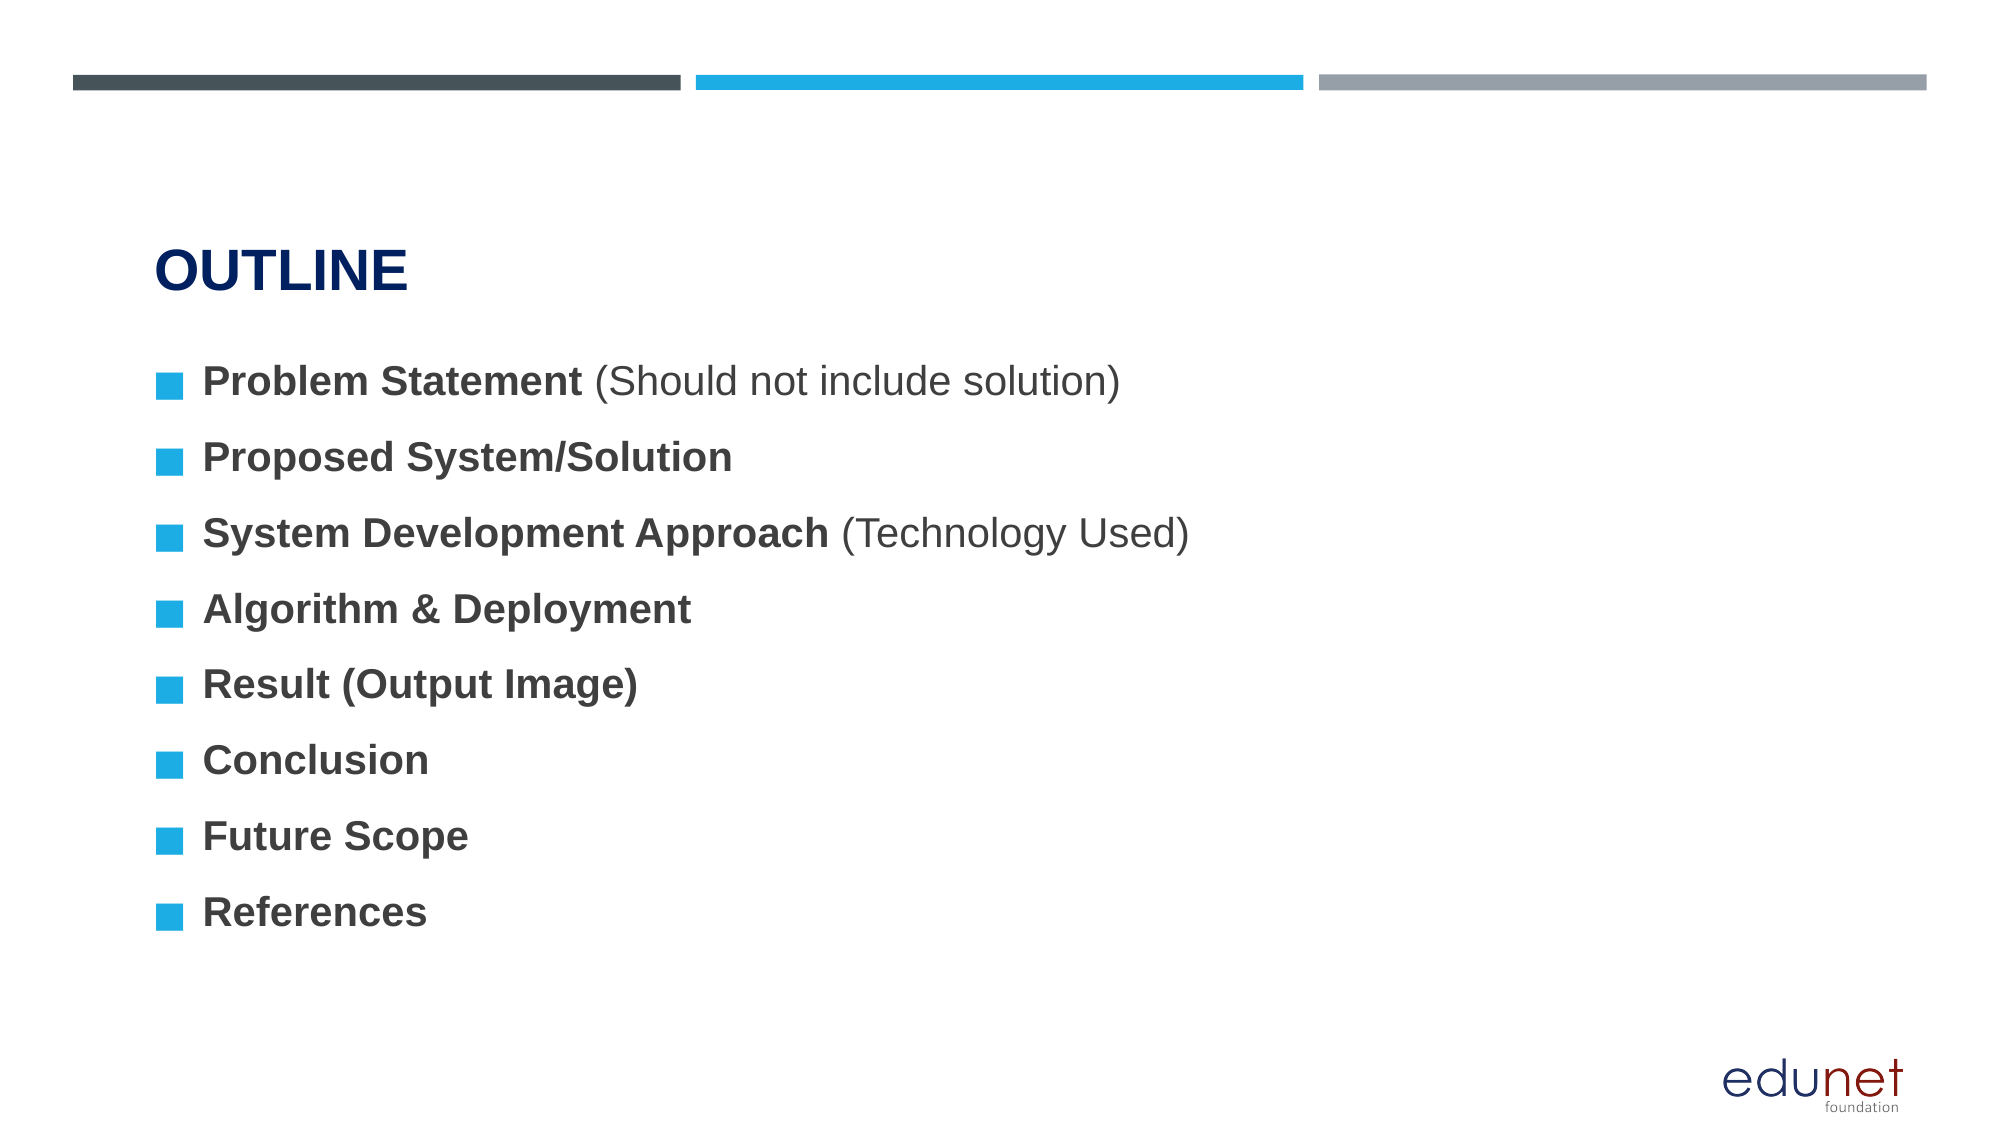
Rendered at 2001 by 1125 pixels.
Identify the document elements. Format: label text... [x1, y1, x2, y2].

list Problem Statement (Should not include solution) Proposed System/Solution System Development Approach (Technology Used) Algorithm & Deployment Result (Output Image) Conclusion Future Scope References [137, 265, 1945, 1125]
title OUTLINE [139, 91, 1865, 265]
